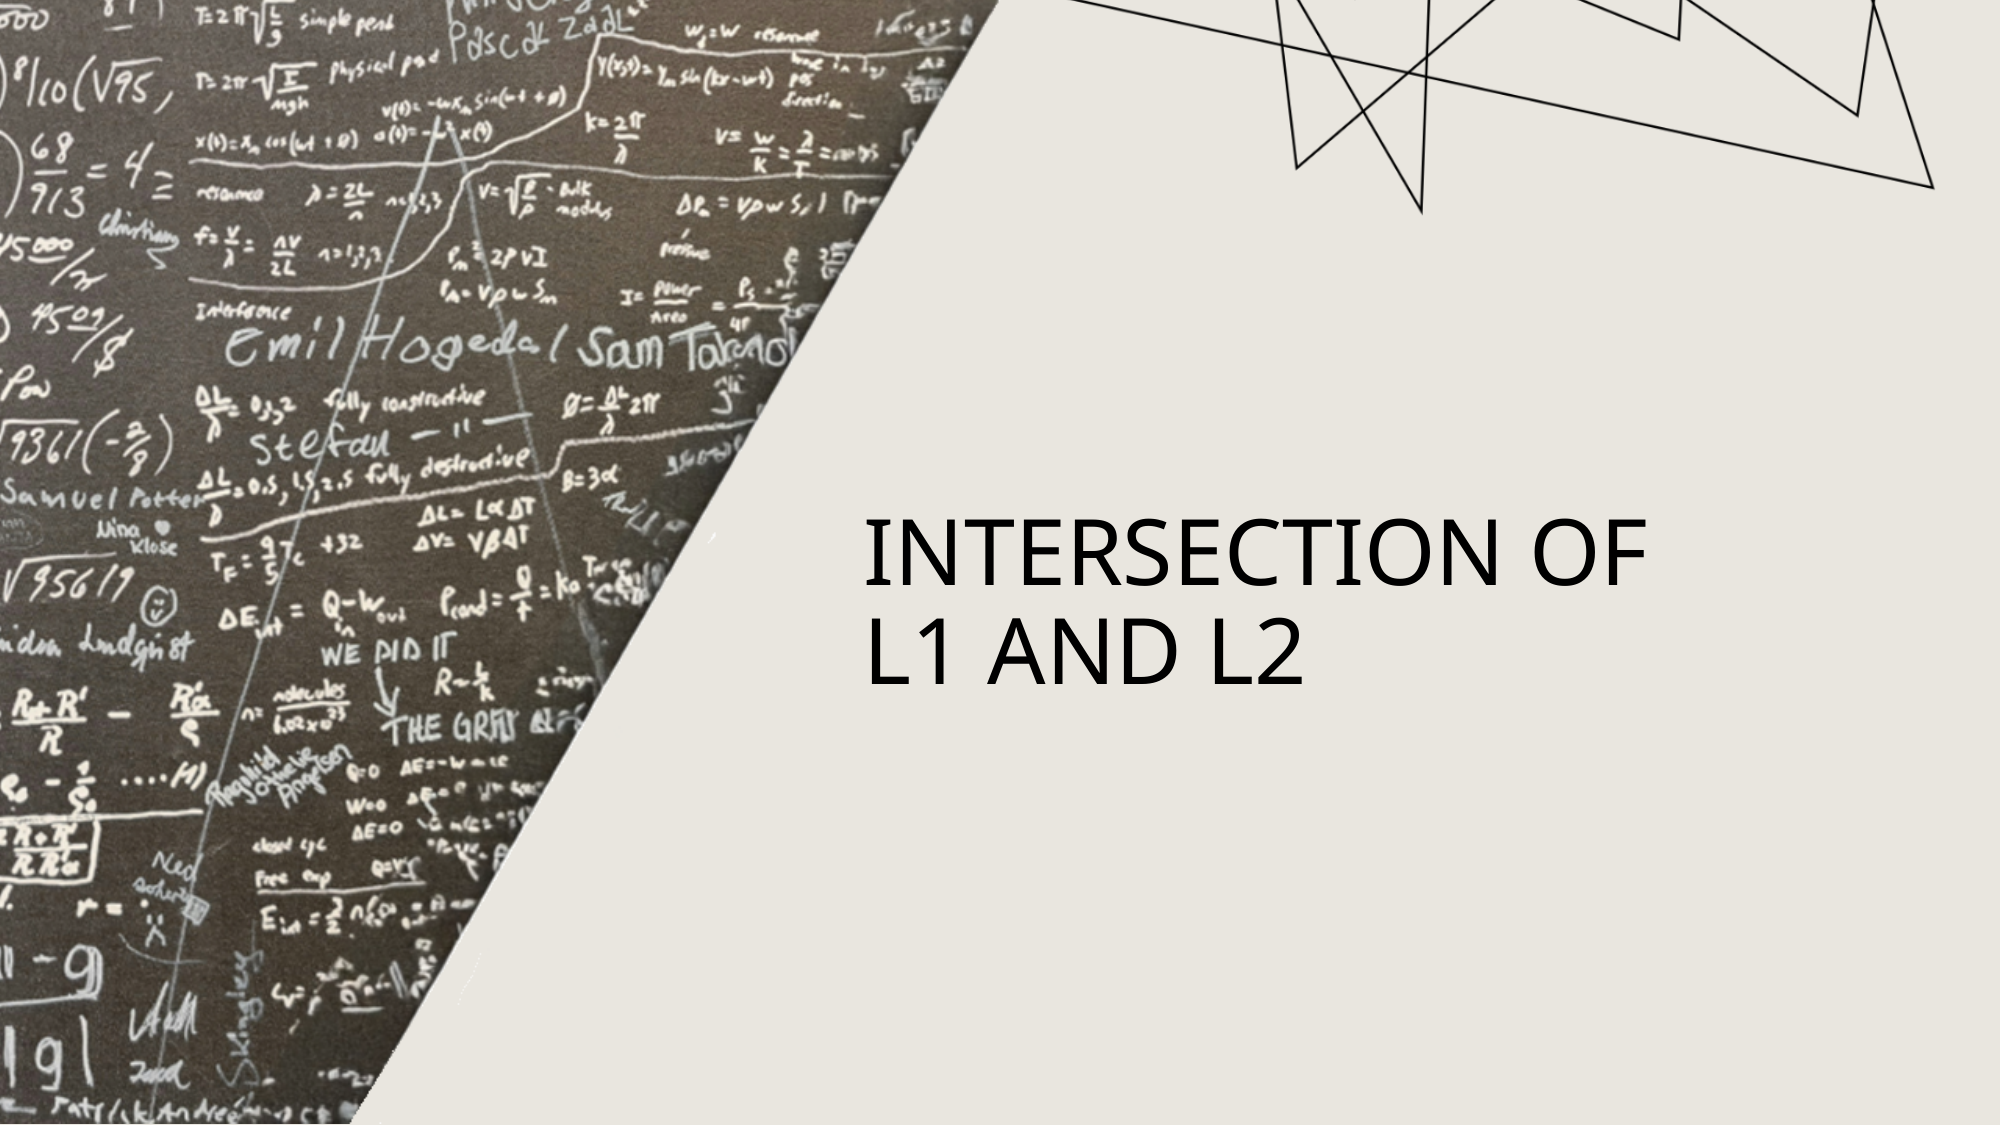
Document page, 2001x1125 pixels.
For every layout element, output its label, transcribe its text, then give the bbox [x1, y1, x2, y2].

picture [0, 0, 1002, 1124]
title Intersection of L1 and L2 [1002, 411, 2000, 713]
picture [1039, 0, 2001, 216]
